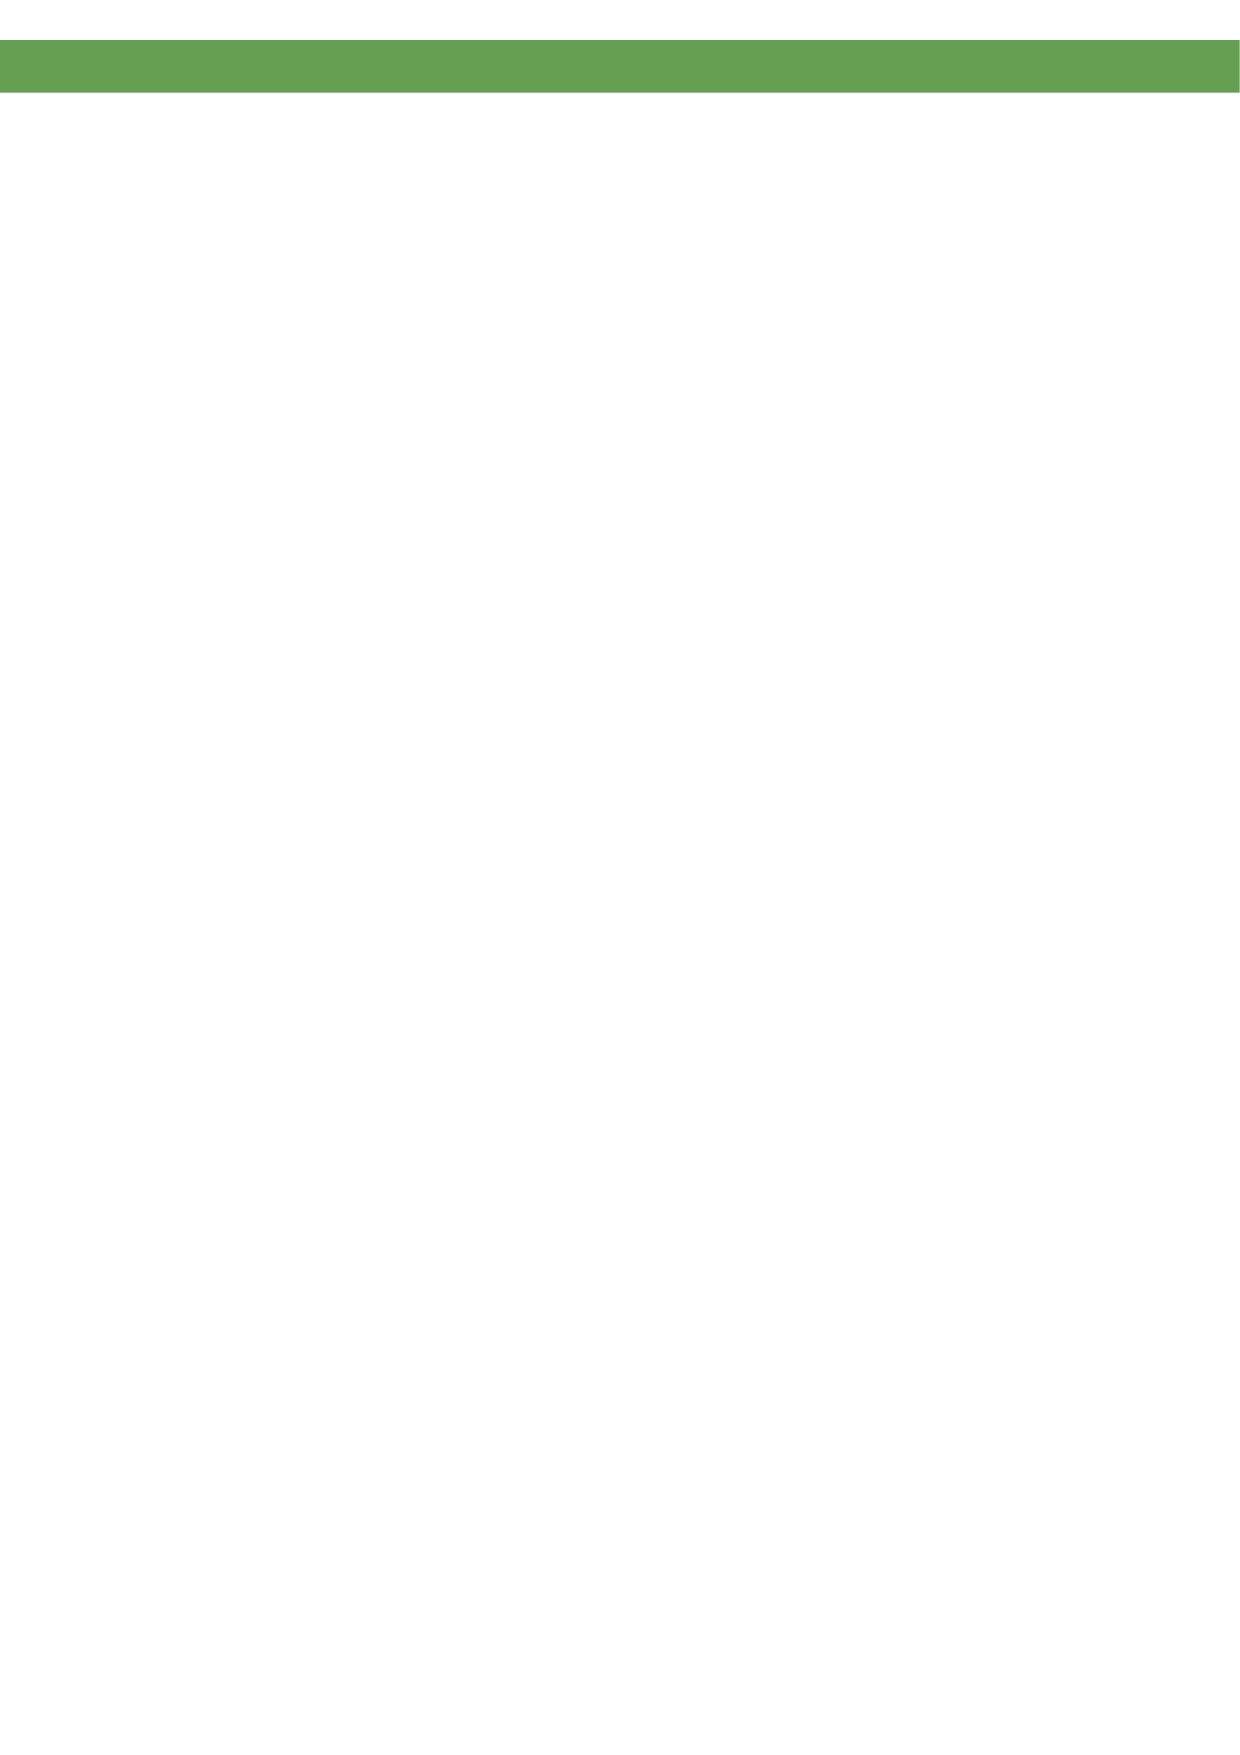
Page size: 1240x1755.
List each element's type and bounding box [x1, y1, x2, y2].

text_box [0, 40, 1240, 93]
